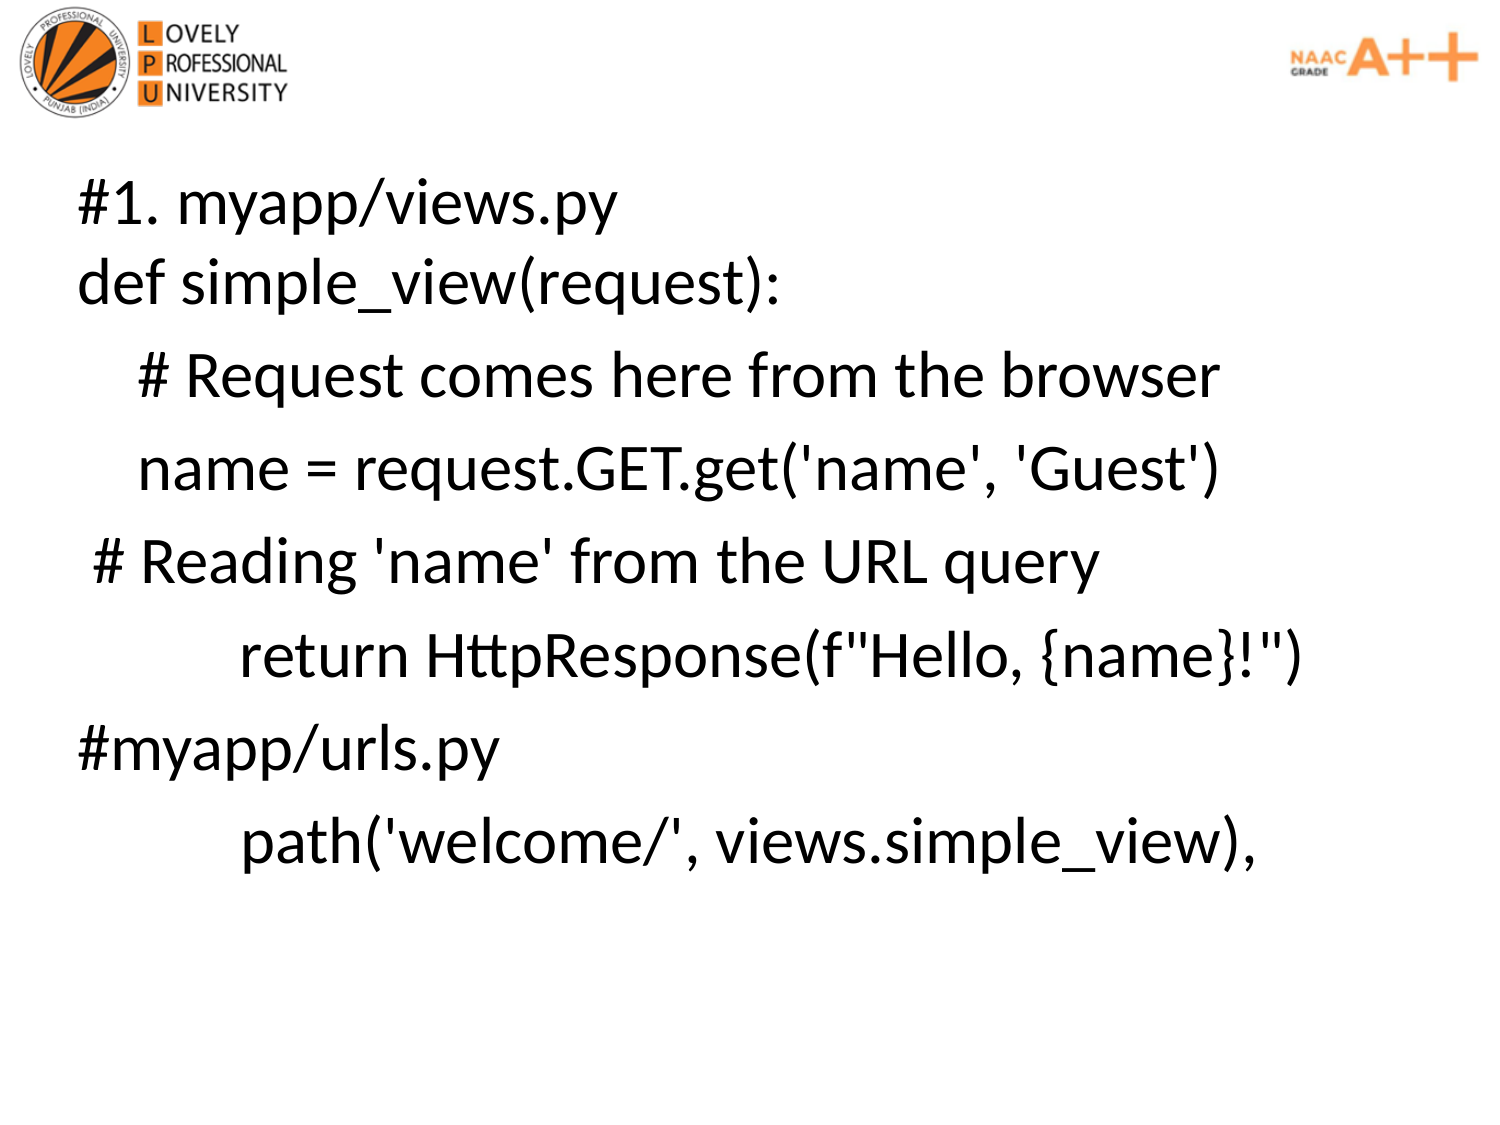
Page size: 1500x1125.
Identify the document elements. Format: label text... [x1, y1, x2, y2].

subtitle #1. myapp/views.py def simple_view(request): # Request comes here from the browser name = request.GET.get('name', 'Guest') # Reading 'name' from the URL query return HttpResponse(f"Hello, {name}!") #myapp/urls.py path('welcome/', views.simple_view), [62, 149, 1438, 1000]
picture [1275, 15, 1485, 92]
picture [0, 0, 350, 145]
